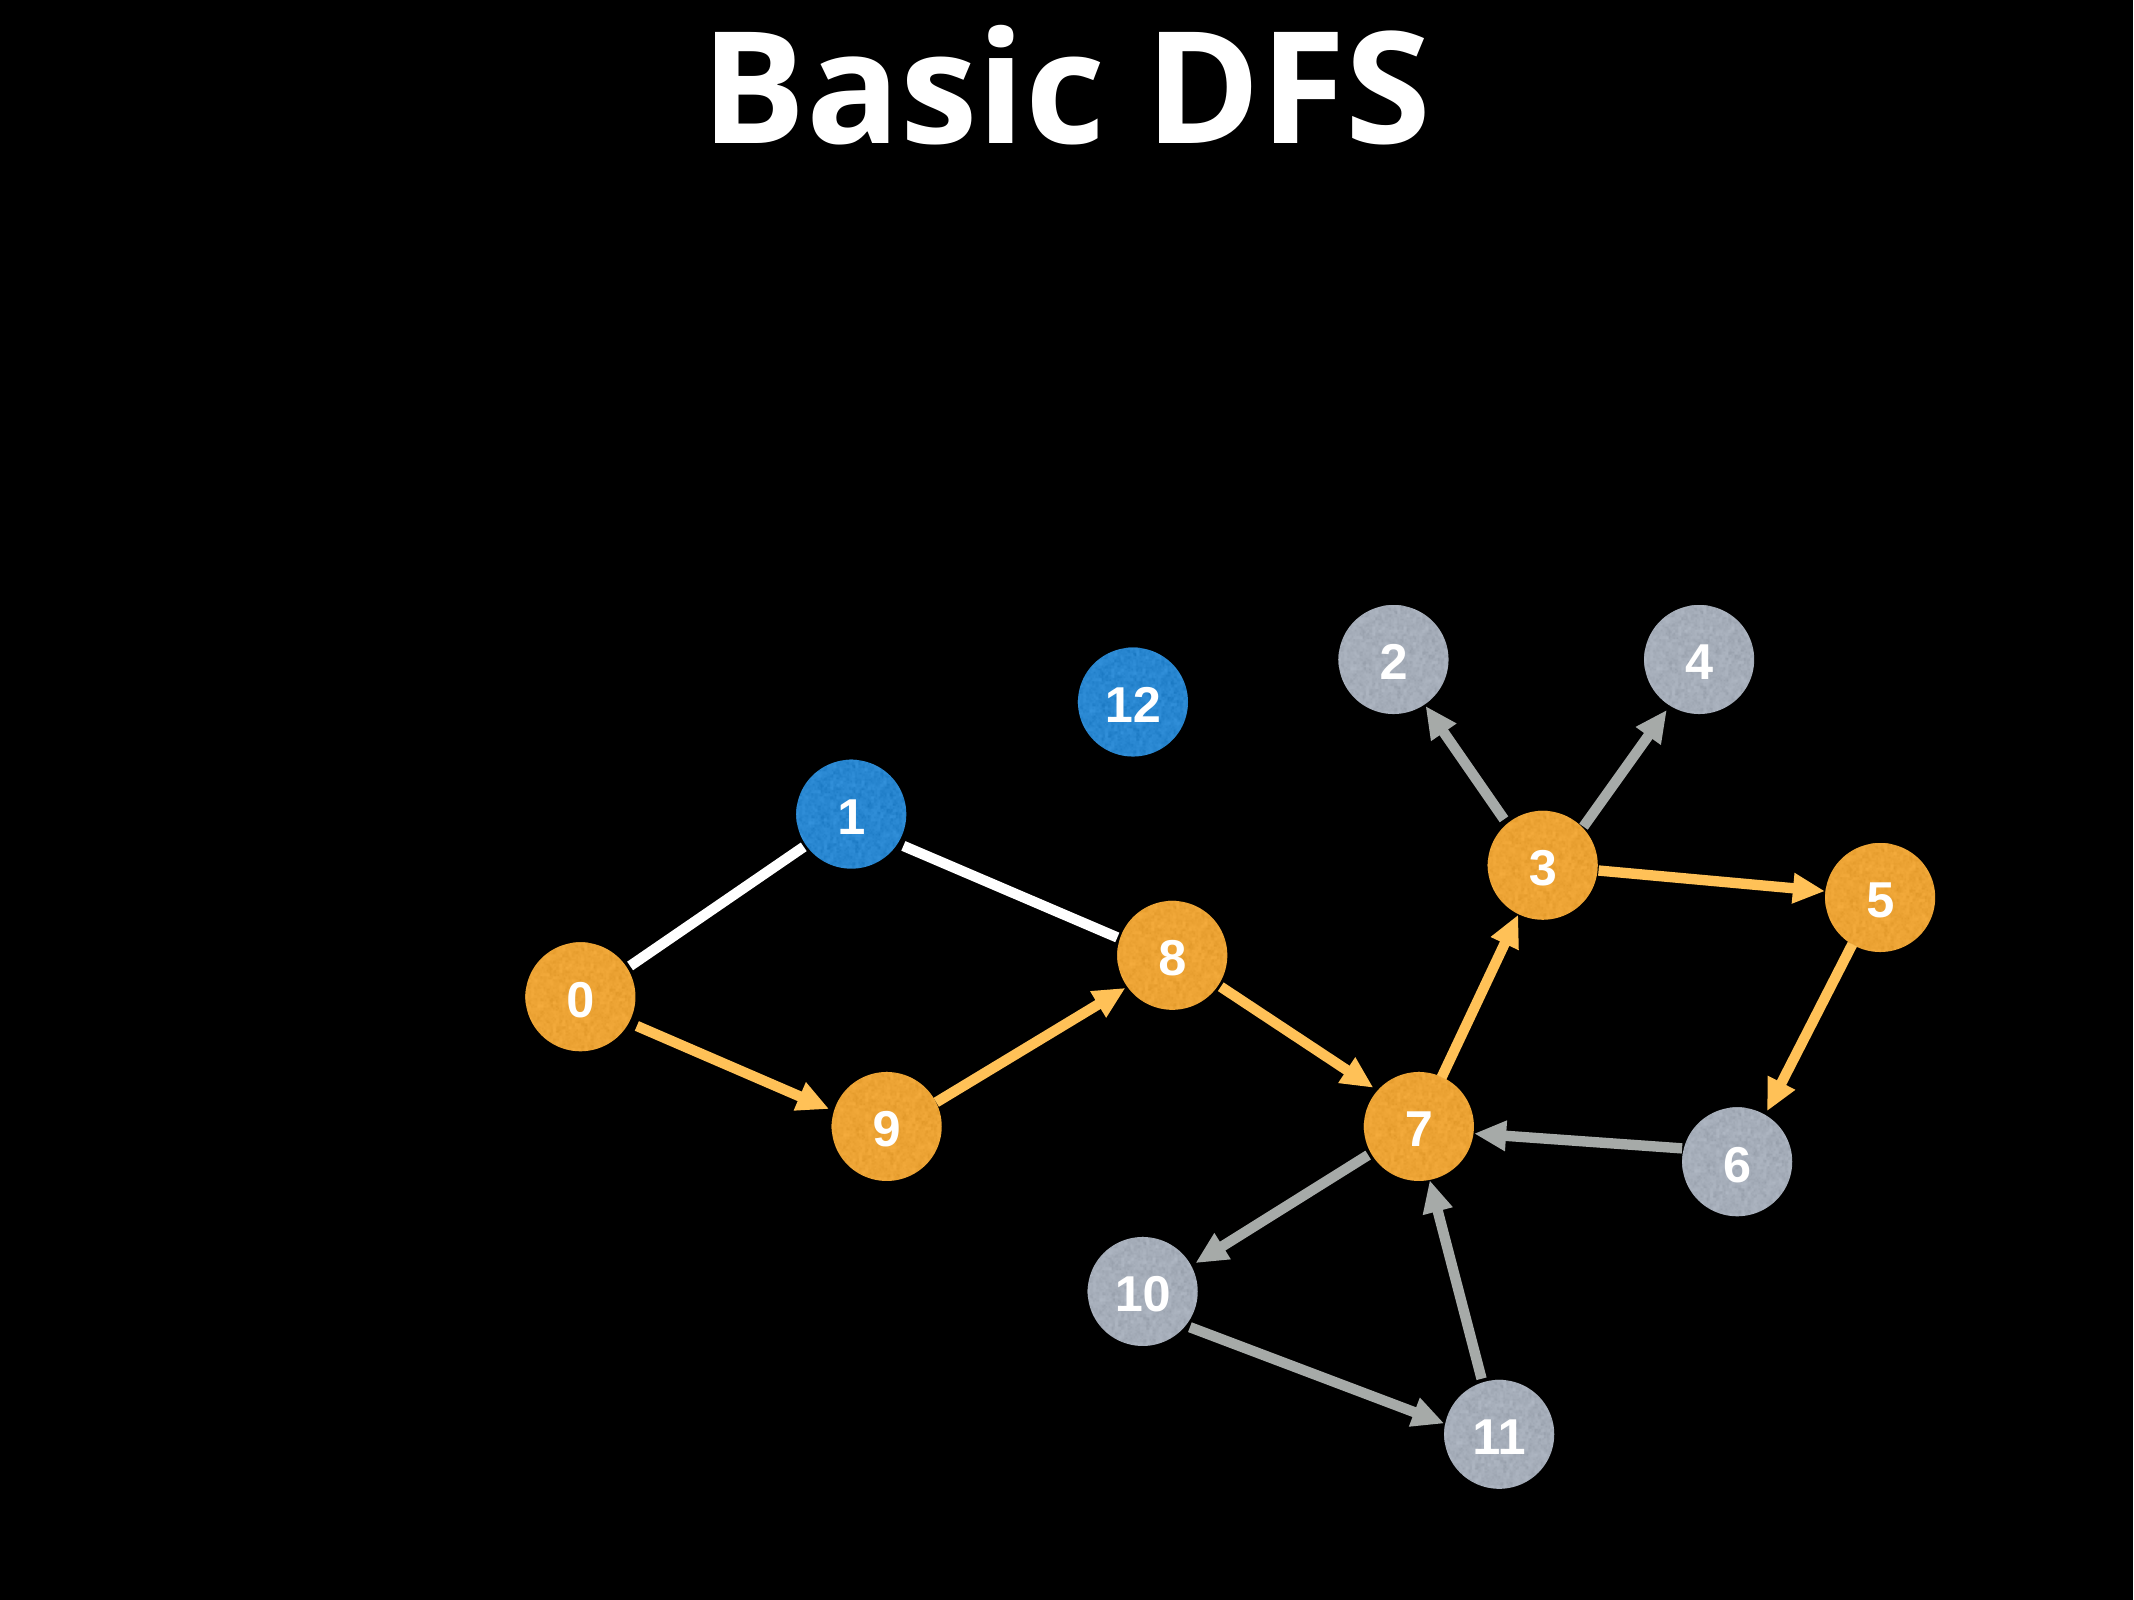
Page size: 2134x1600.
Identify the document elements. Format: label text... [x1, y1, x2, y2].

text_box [525, 604, 1936, 1490]
title Basic DFS [6, 0, 2128, 181]
